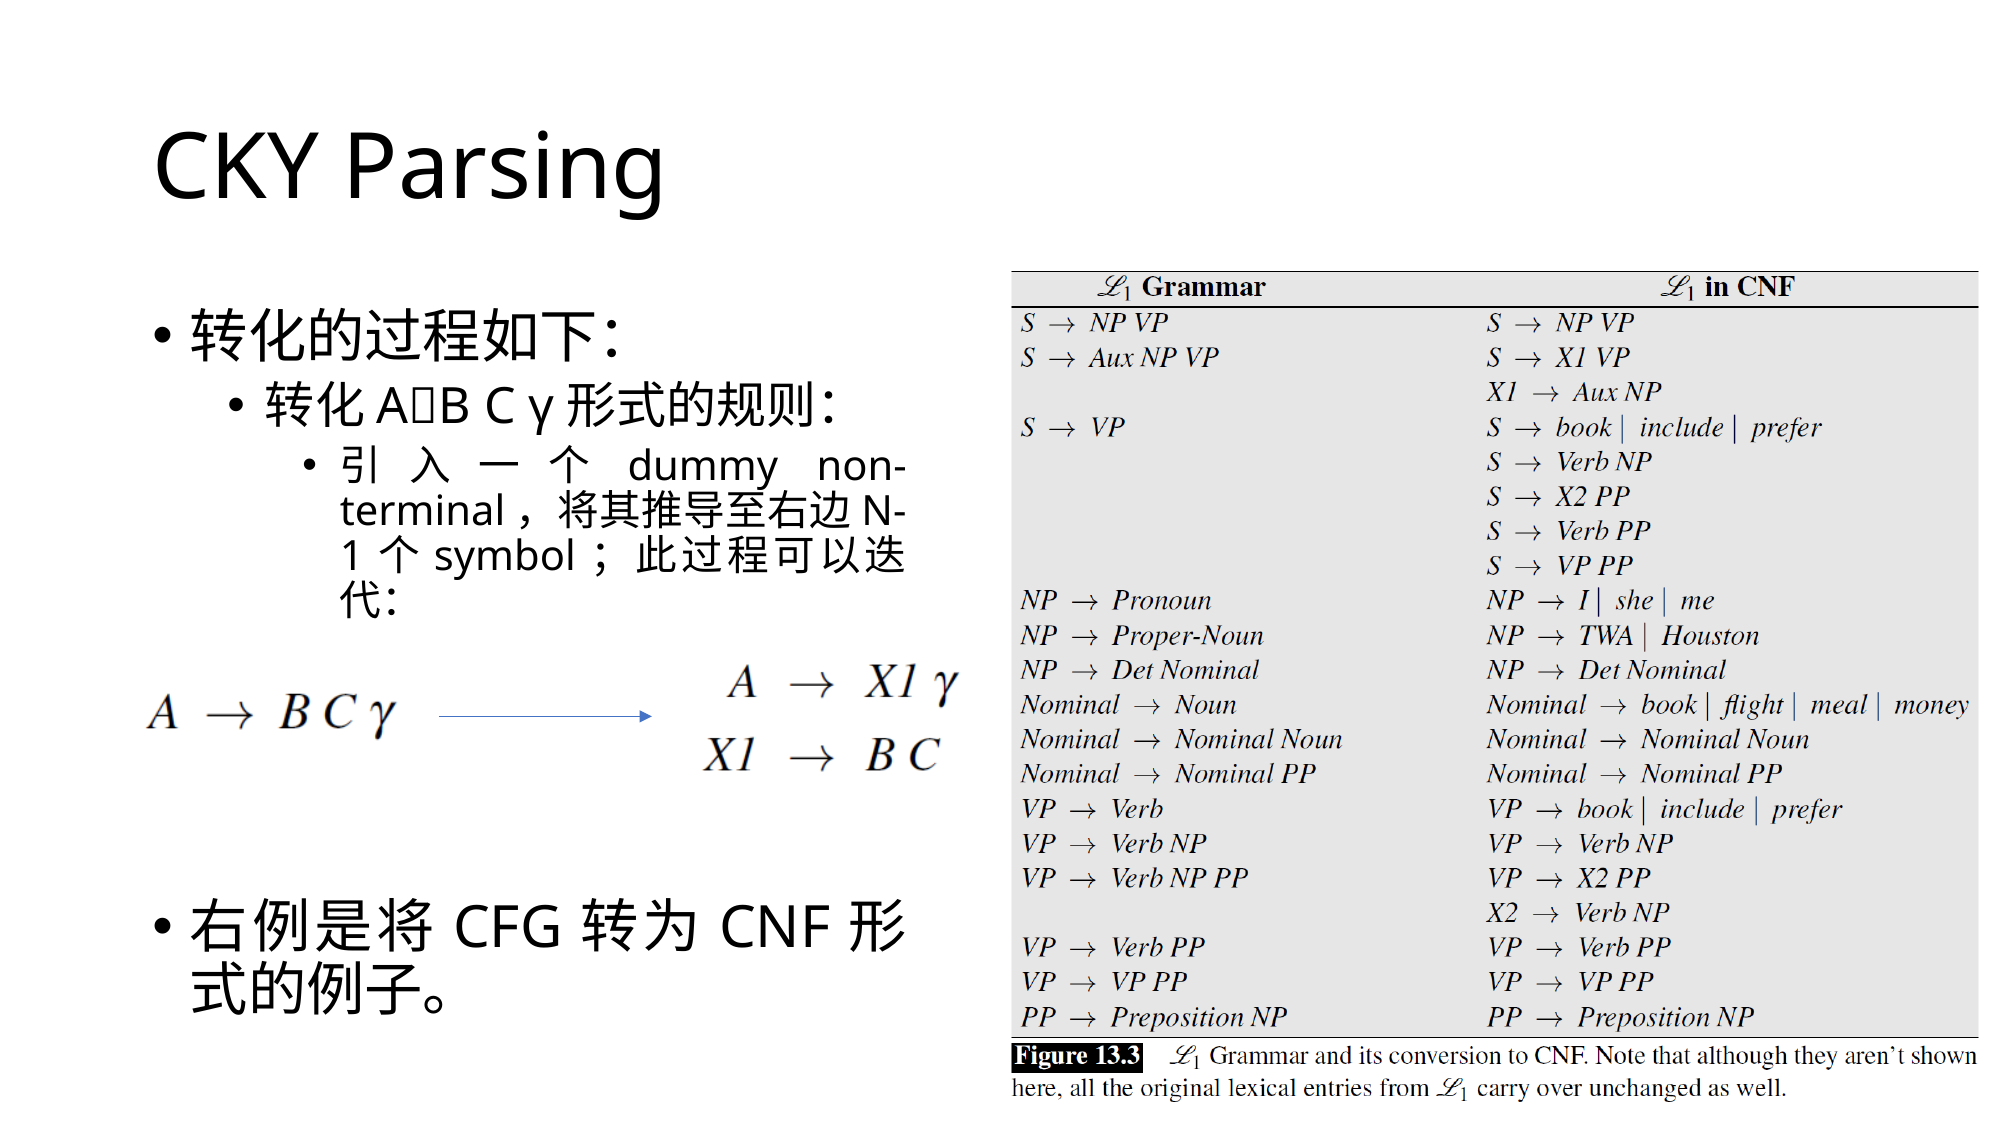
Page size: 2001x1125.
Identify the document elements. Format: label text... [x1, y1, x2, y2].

list 转化的过程如下： 转化AB C γ形式的规则： 引入一个dummy non-terminal，将其推导至右边N-1个symbol；此过程可以迭代： 右例是将CFG转为CNF形式的例子。 [137, 299, 922, 1014]
picture [137, 686, 403, 747]
picture [1009, 267, 1981, 1104]
picture [697, 656, 964, 778]
title CKY Parsing [137, 59, 1863, 278]
